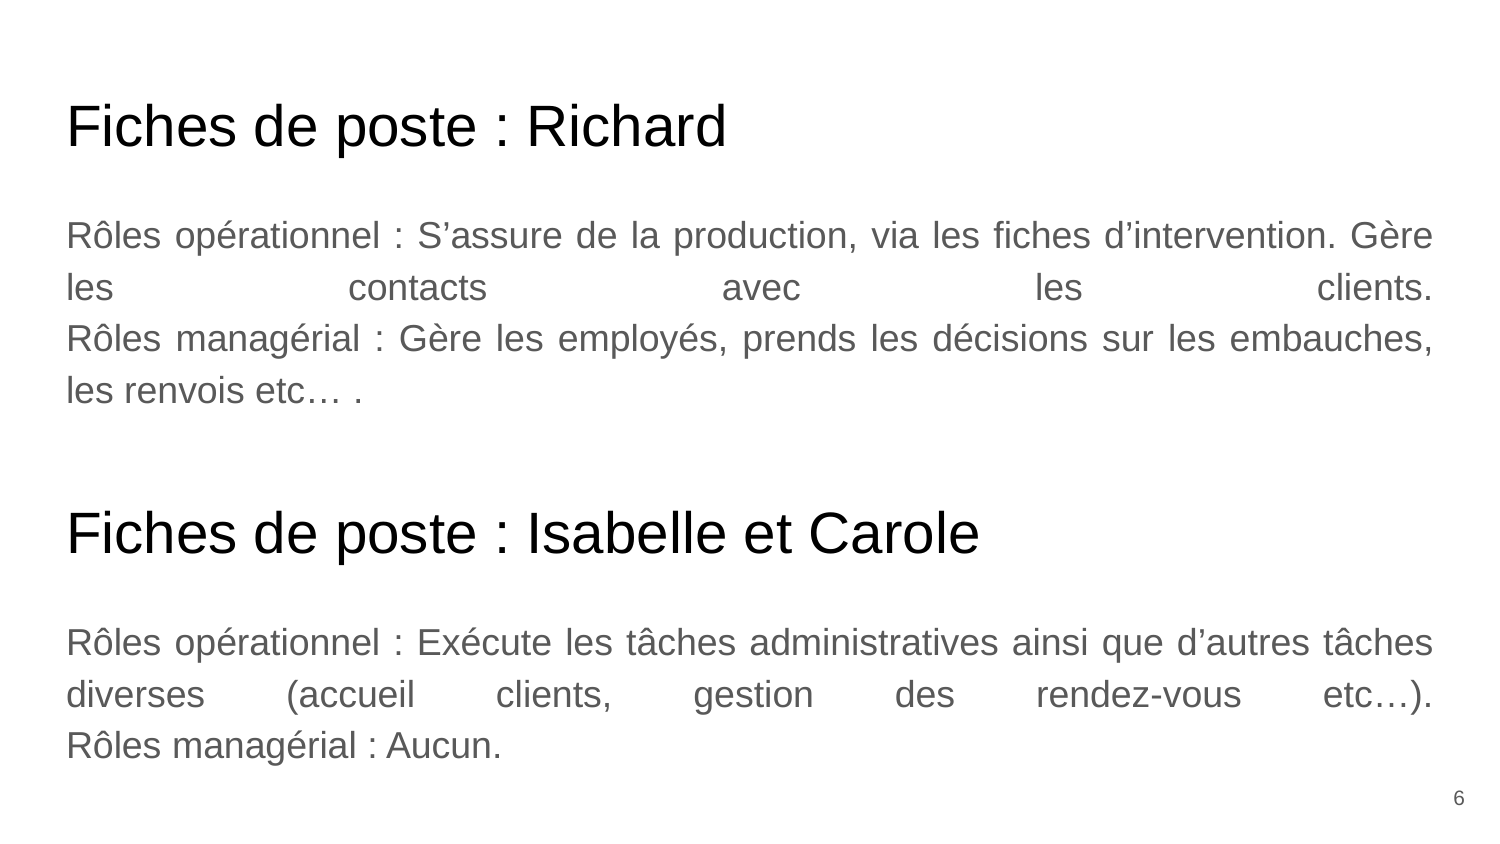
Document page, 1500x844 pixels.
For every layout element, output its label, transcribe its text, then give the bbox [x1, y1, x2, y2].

title Fiches de poste : Richard [51, 72, 1449, 167]
list Rôles opérationnel : S’assure de la production, via les fiches d’intervention. Gère les contacts avec les clients. Rôles managérial : Gère les employés, prends les décisions sur les embauches, les renvois etc… . [51, 189, 1449, 425]
slide_number ‹#› [1389, 764, 1480, 830]
title Fiches de poste : Isabelle et Carole [51, 480, 1449, 575]
list Rôles opérationnel : Exécute les tâches administratives ainsi que d’autres tâches diverses (accueil clients, gestion des rendez-vous etc…). Rôles managérial : Aucun. [51, 596, 1449, 774]
